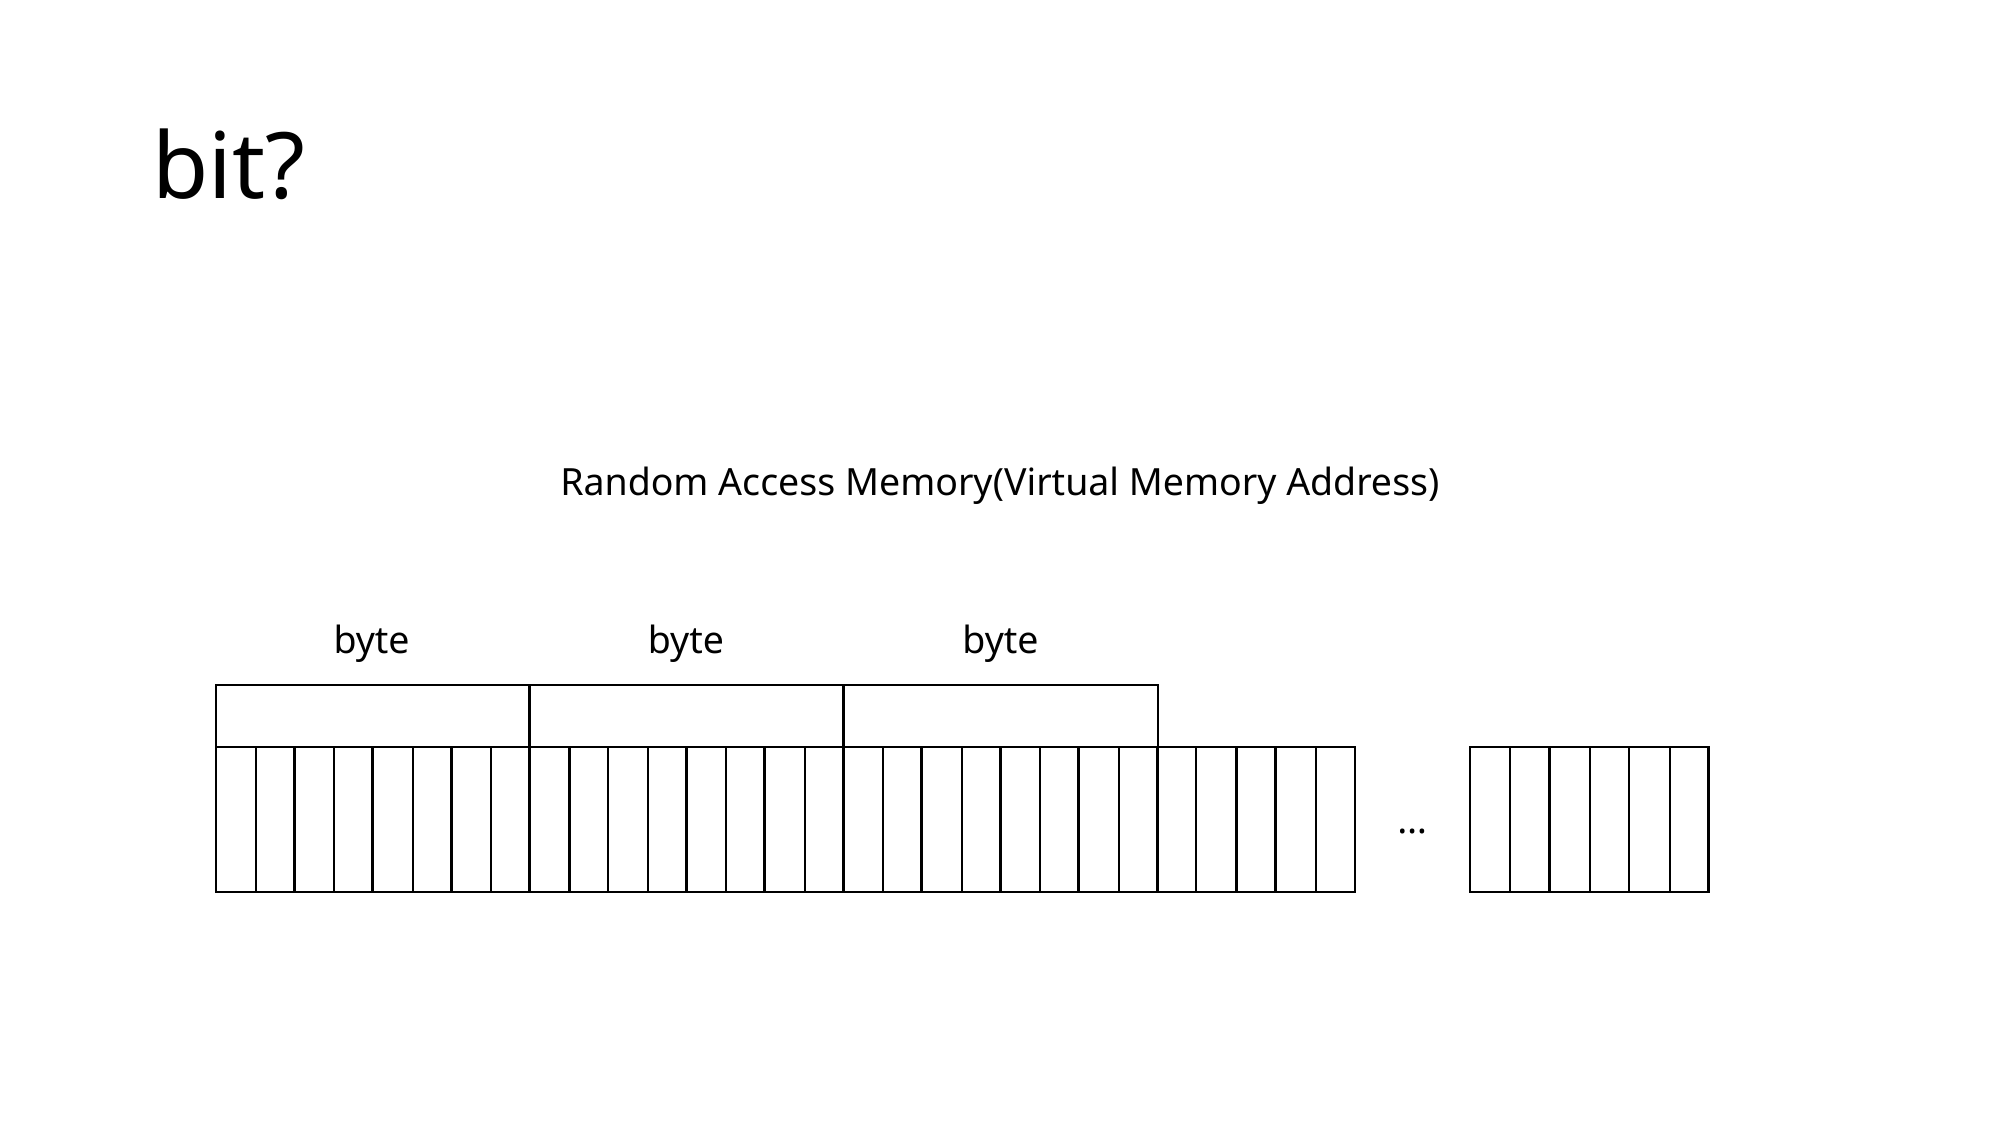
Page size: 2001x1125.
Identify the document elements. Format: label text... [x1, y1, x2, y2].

text_box [1276, 746, 1315, 893]
text_box [842, 684, 1159, 746]
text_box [529, 747, 842, 892]
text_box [215, 747, 529, 892]
text_box … [1382, 789, 1443, 849]
text_box byte [947, 608, 1054, 668]
title bit? [137, 59, 1863, 278]
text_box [842, 747, 1158, 892]
text_box [215, 684, 528, 746]
text_box byte [318, 608, 425, 668]
text_box Random Access Memory(Virtual Memory Address) [545, 450, 1455, 511]
text_box [1509, 746, 1550, 893]
text_box [1315, 746, 1356, 893]
text_box [1669, 746, 1710, 893]
text_box [1469, 746, 1509, 893]
text_box [1630, 746, 1669, 893]
text_box [528, 684, 842, 746]
text_box [1550, 746, 1589, 893]
text_box [1156, 746, 1197, 893]
text_box byte [633, 608, 739, 668]
text_box [1197, 746, 1235, 893]
text_box [1589, 746, 1630, 893]
text_box [1235, 746, 1276, 893]
